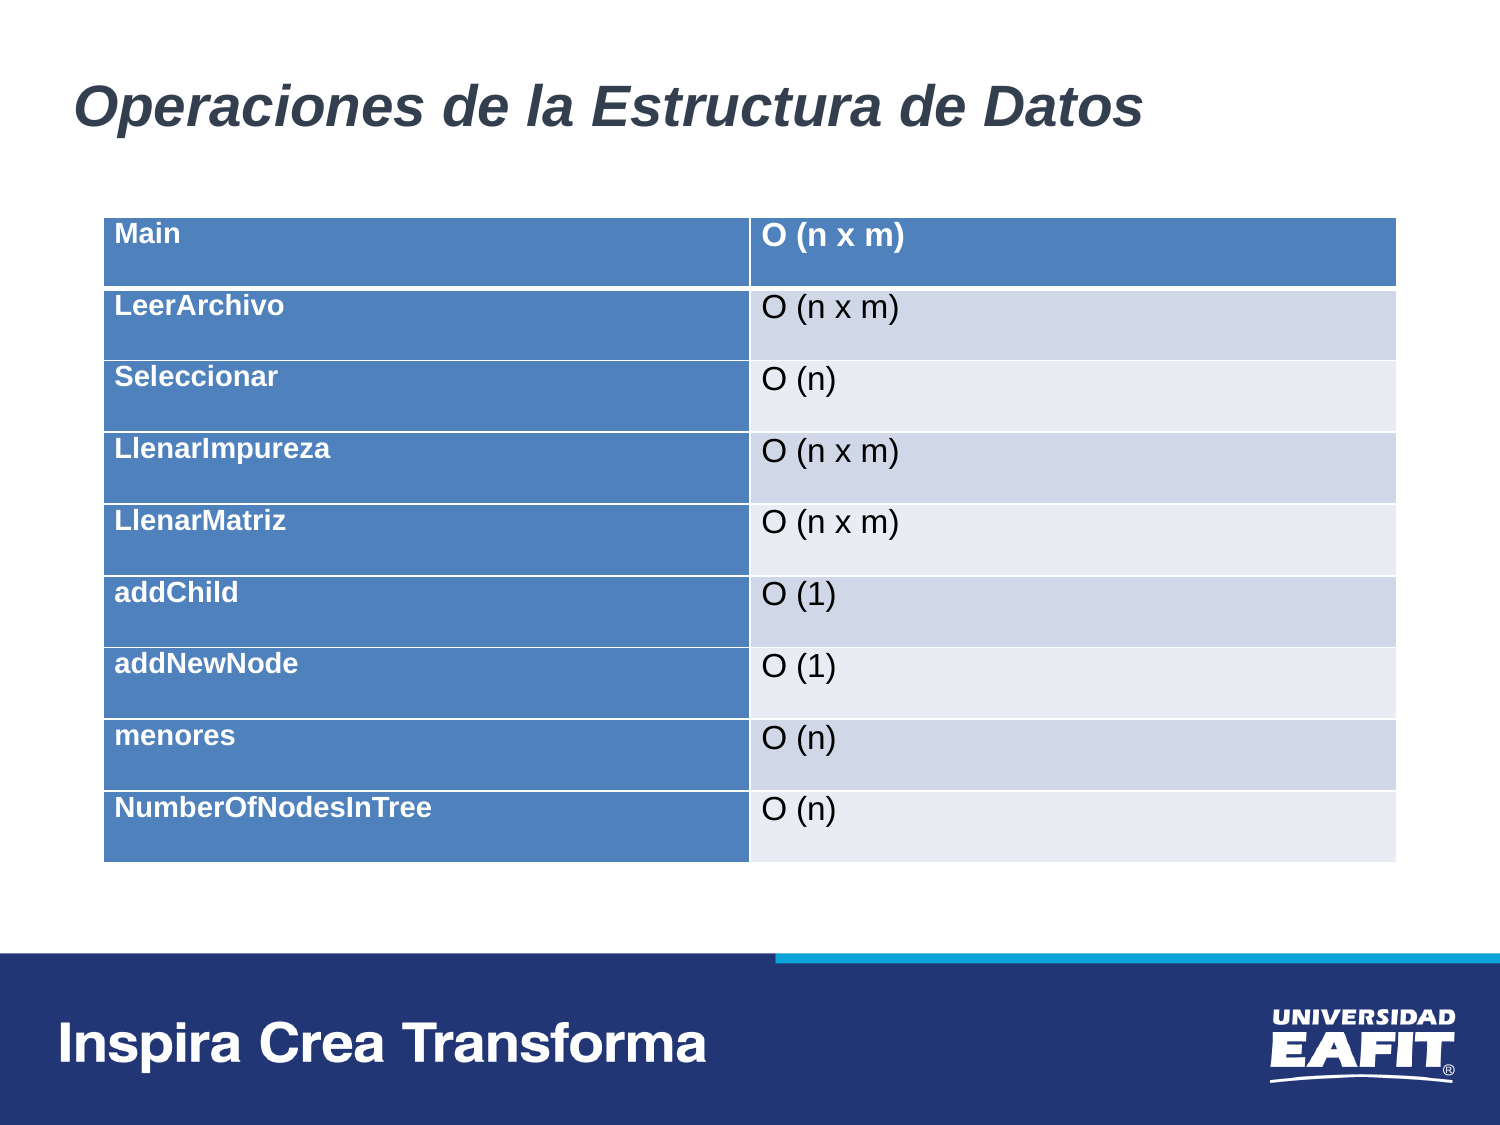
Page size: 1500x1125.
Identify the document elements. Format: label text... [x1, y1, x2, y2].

table_cell O (n x m) [751, 291, 1396, 360]
table_cell LeerArchivo [104, 291, 749, 360]
table_cell menores [104, 720, 749, 790]
table_cell O (1) [751, 648, 1396, 718]
table_cell LlenarMatriz [104, 505, 749, 575]
table_header O (n x m) [751, 218, 1396, 286]
table_cell O (n) [751, 361, 1396, 431]
table_cell O (n x m) [751, 433, 1396, 503]
table_cell O (n x m) [751, 505, 1396, 575]
picture [0, 0, 1500, 1125]
table_cell O (n) [751, 720, 1396, 790]
table_cell addChild [104, 577, 749, 647]
table_cell addNewNode [104, 648, 749, 718]
table_cell LlenarImpureza [104, 433, 749, 503]
table_cell O (1) [751, 577, 1396, 647]
text_box Operaciones de la Estructura de Datos [58, 57, 1353, 158]
table_header Main [104, 218, 749, 286]
table_cell O (n) [751, 792, 1396, 862]
table_cell NumberOfNodesInTree [104, 792, 749, 862]
table_cell Seleccionar [104, 361, 749, 431]
